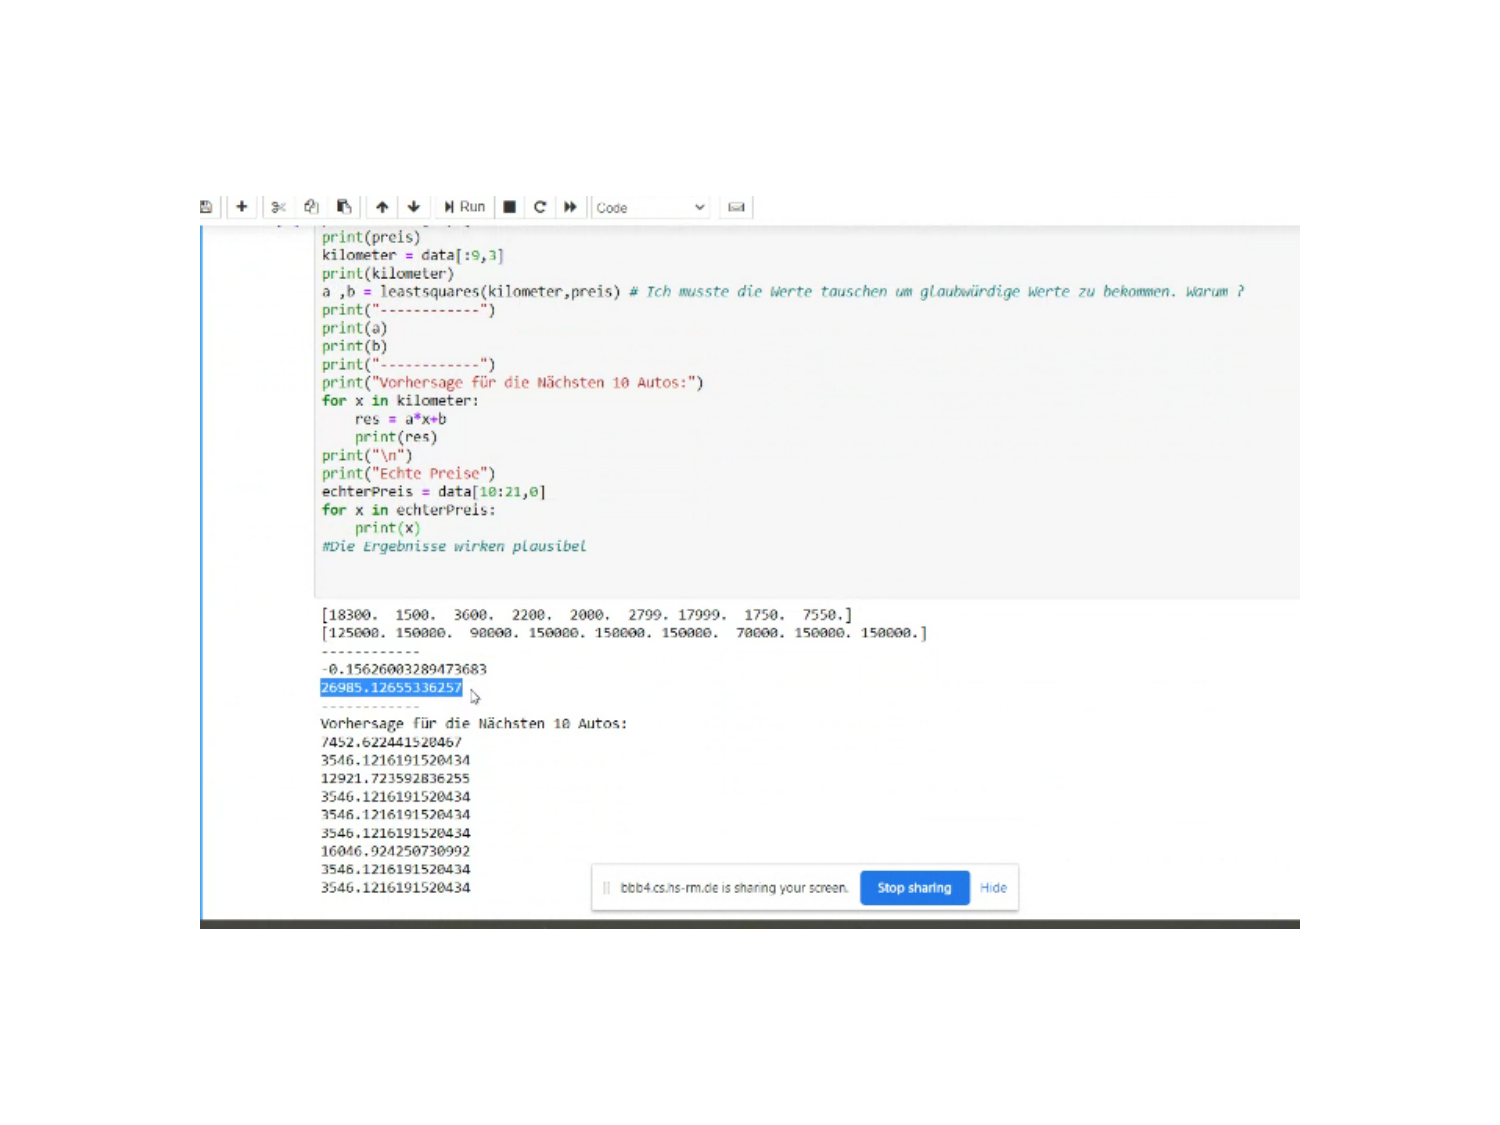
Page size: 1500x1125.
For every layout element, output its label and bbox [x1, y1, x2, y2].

picture [200, 196, 1300, 929]
